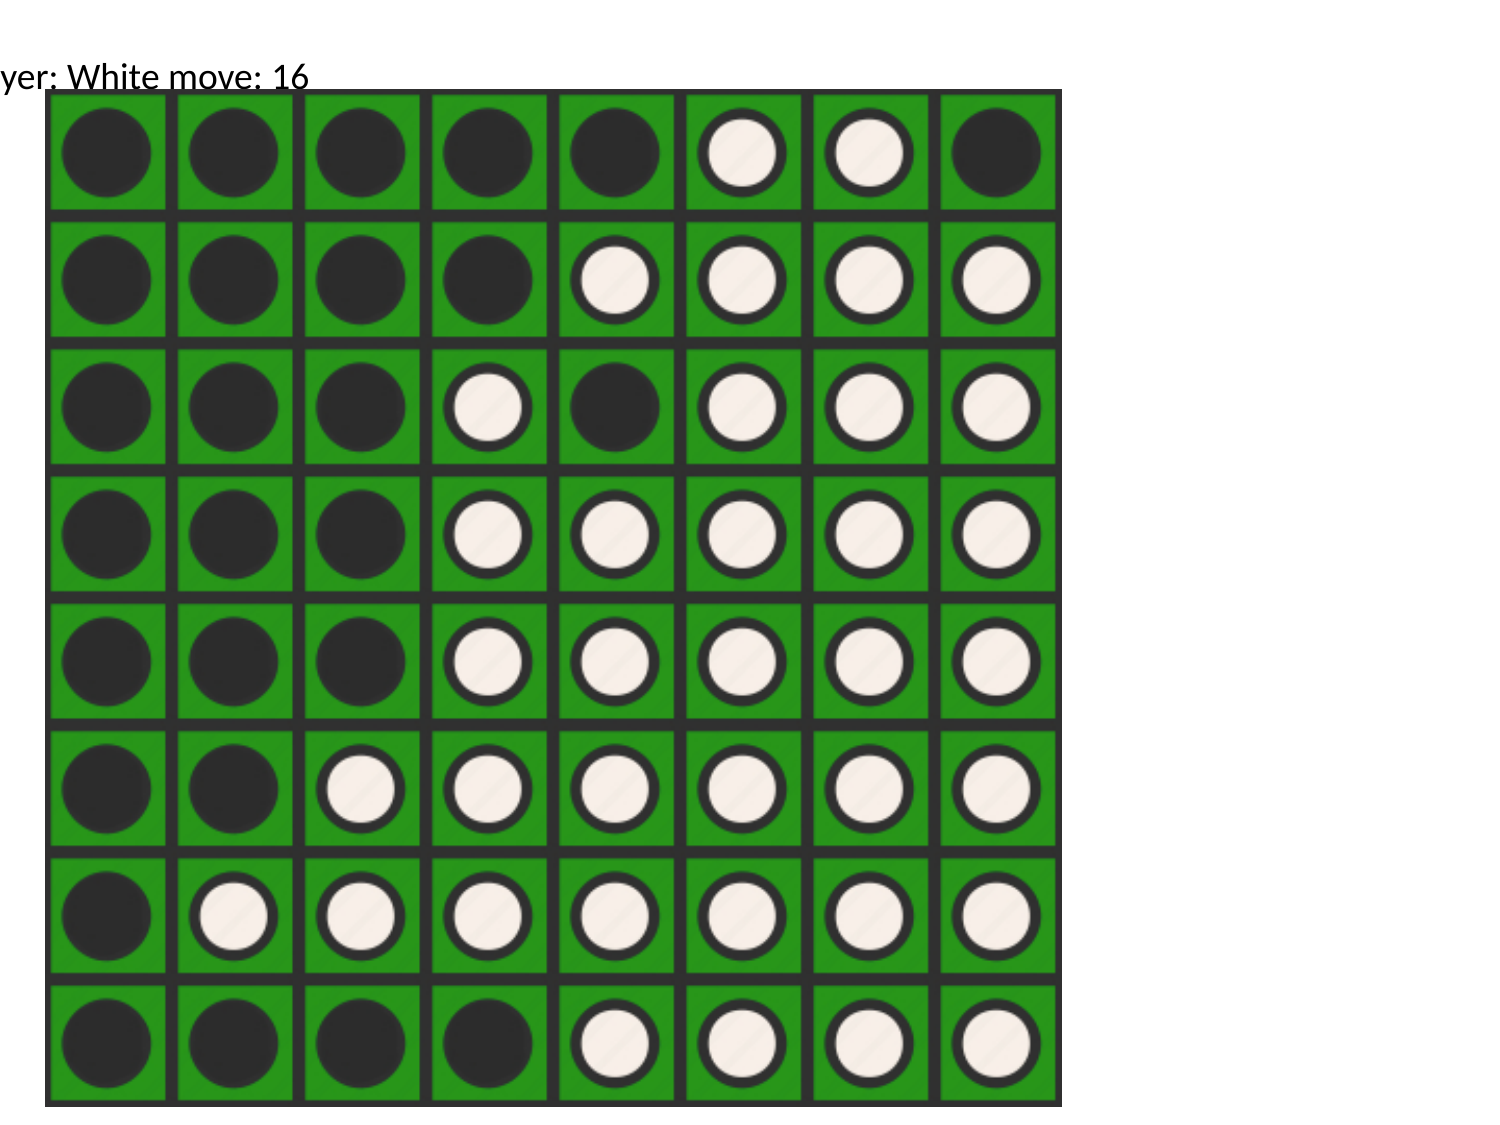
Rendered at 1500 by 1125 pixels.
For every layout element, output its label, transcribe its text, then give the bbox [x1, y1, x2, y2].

text_box turn: 60 player: White move: 16 [0, 44, 325, 105]
picture [44, 89, 1062, 1107]
